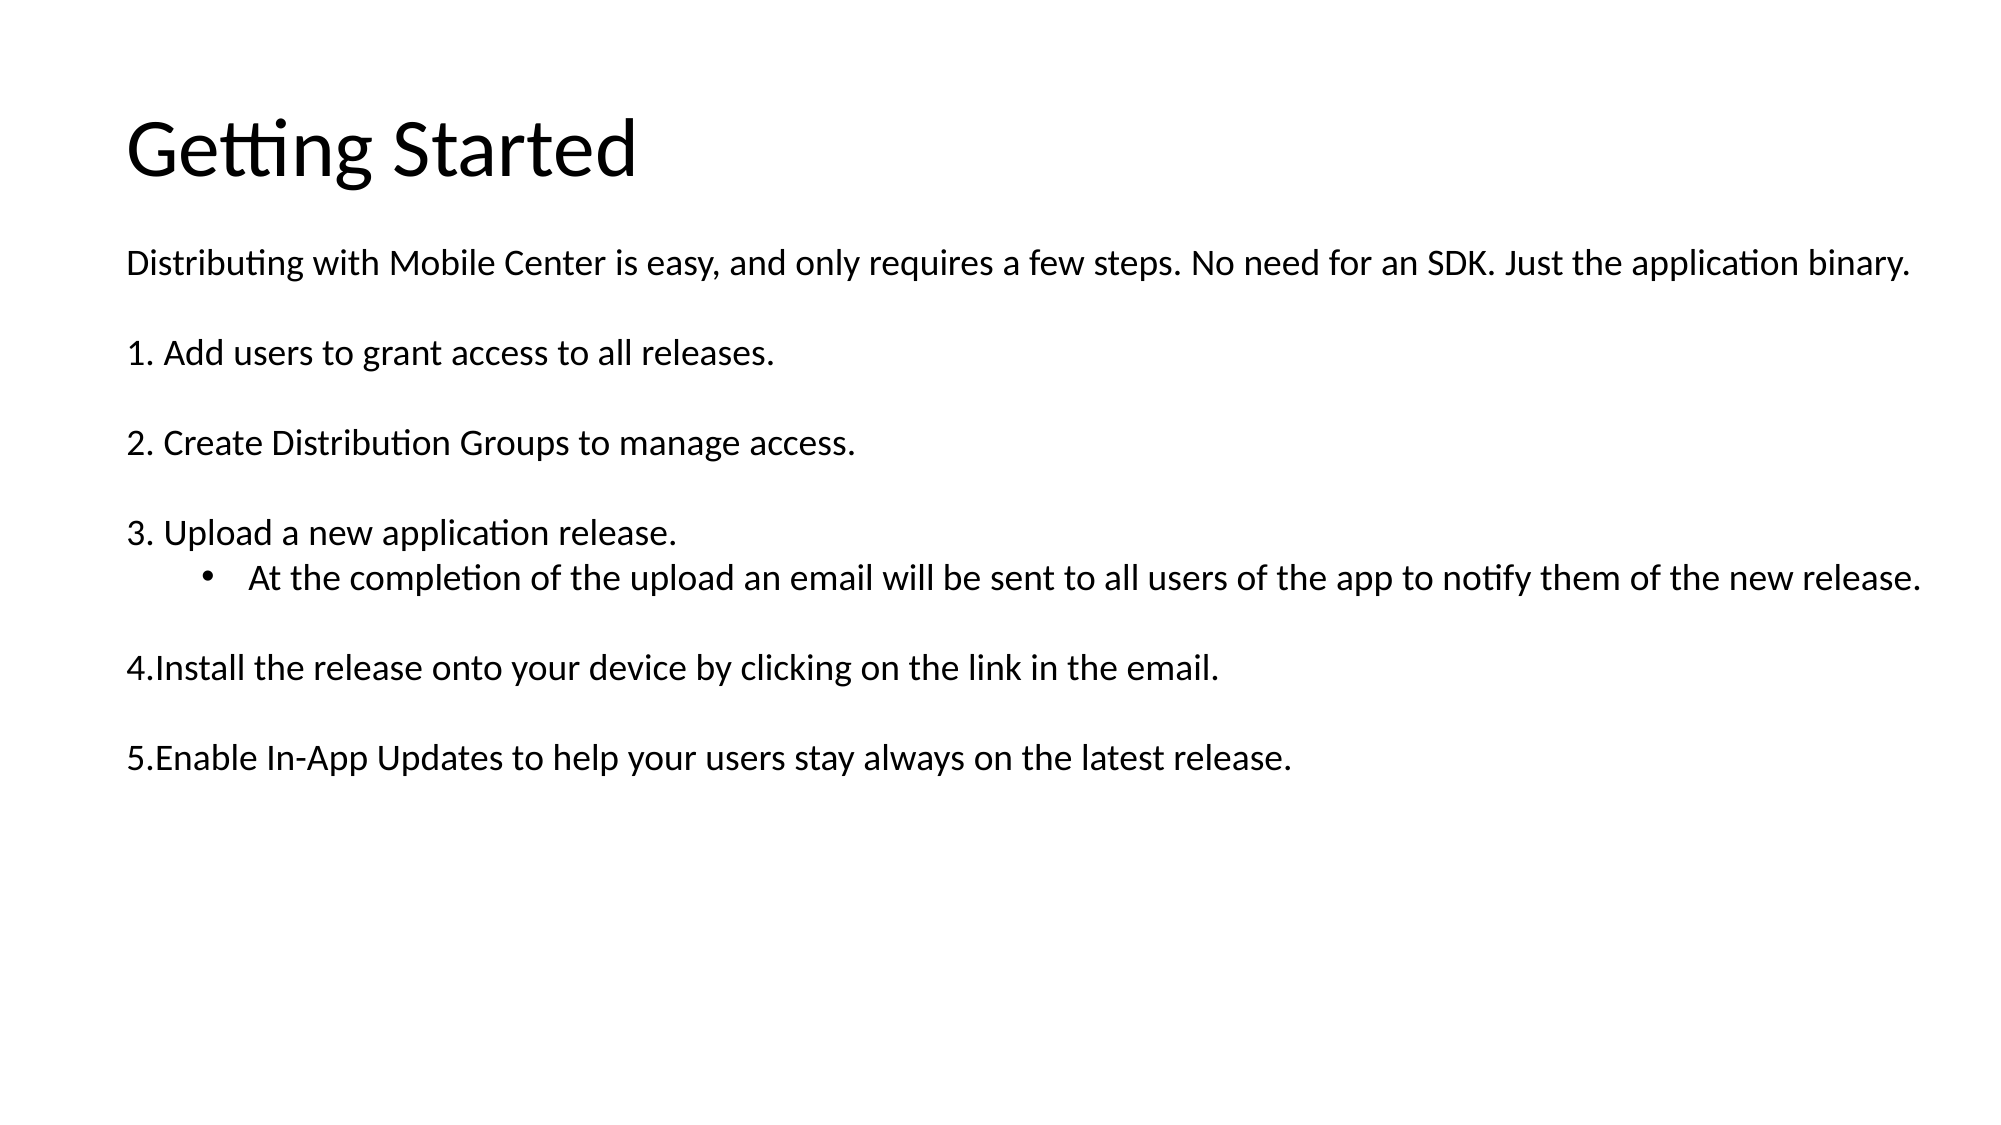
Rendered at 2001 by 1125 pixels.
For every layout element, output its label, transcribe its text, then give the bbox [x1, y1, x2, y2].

text_box Getting Started Distributing with Mobile Center is easy, and only requires a few steps. No need for an SDK. Just the application binary. Add users to grant access to all releases. Create Distribution Groups to manage access. Upload a new application release. At the completion of the upload an email will be sent to all users of the app to notify them of the new release. Install the release onto your device by clicking on the link in the email. Enable In-App Updates to help your users stay always on the latest release. [111, 85, 1977, 785]
